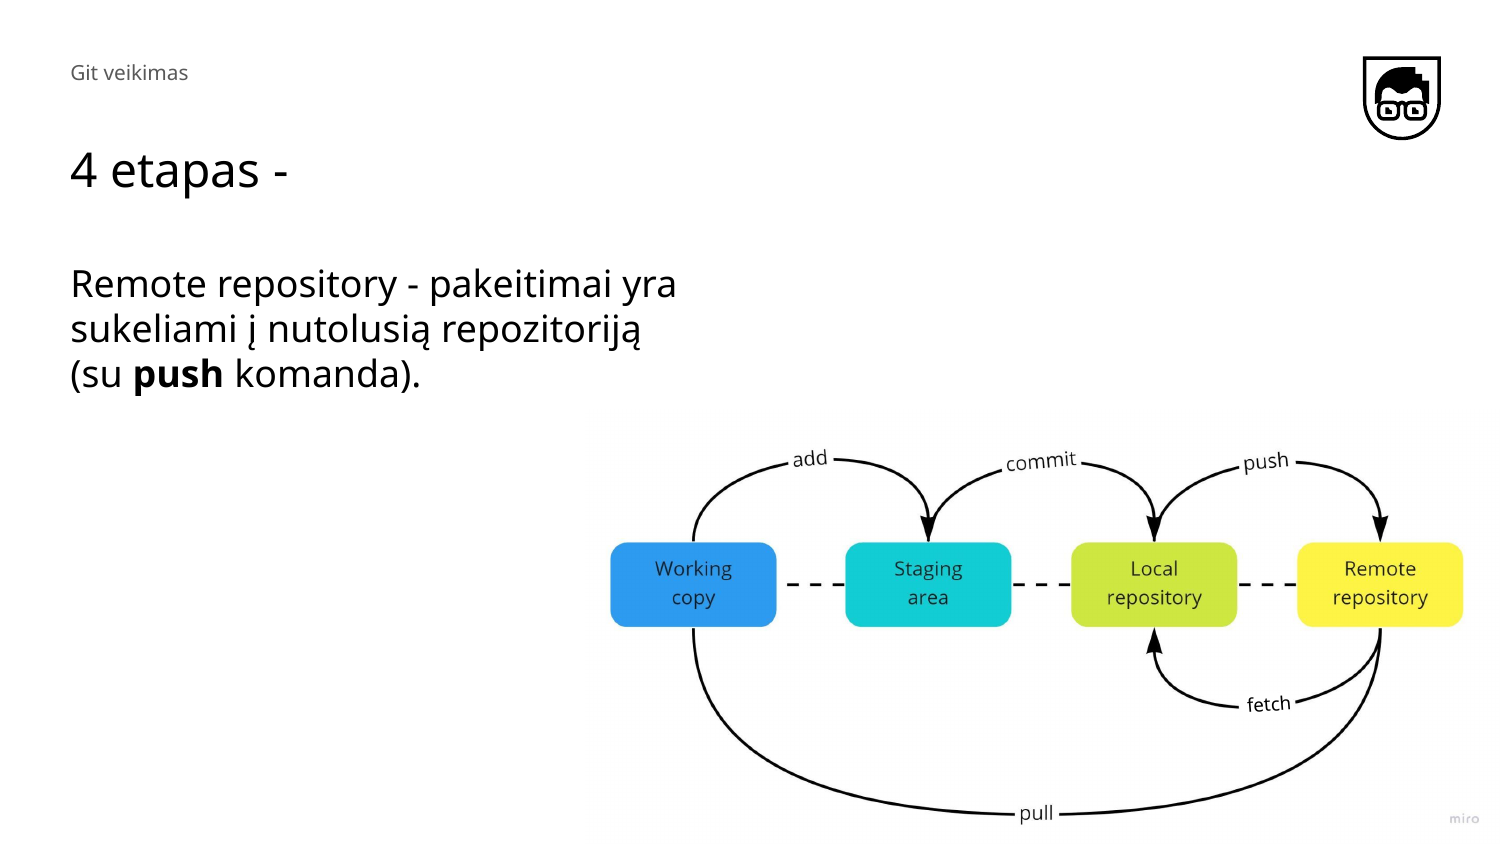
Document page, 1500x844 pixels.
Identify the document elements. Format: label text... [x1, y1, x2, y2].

picture [585, 409, 1500, 844]
list Git veikimas [59, 56, 750, 113]
title 4 etapas - [59, 140, 1325, 208]
list Remote repository - pakeitimai yra sukeliami į nutolusią repozitoriją (su push komanda). [59, 253, 693, 801]
